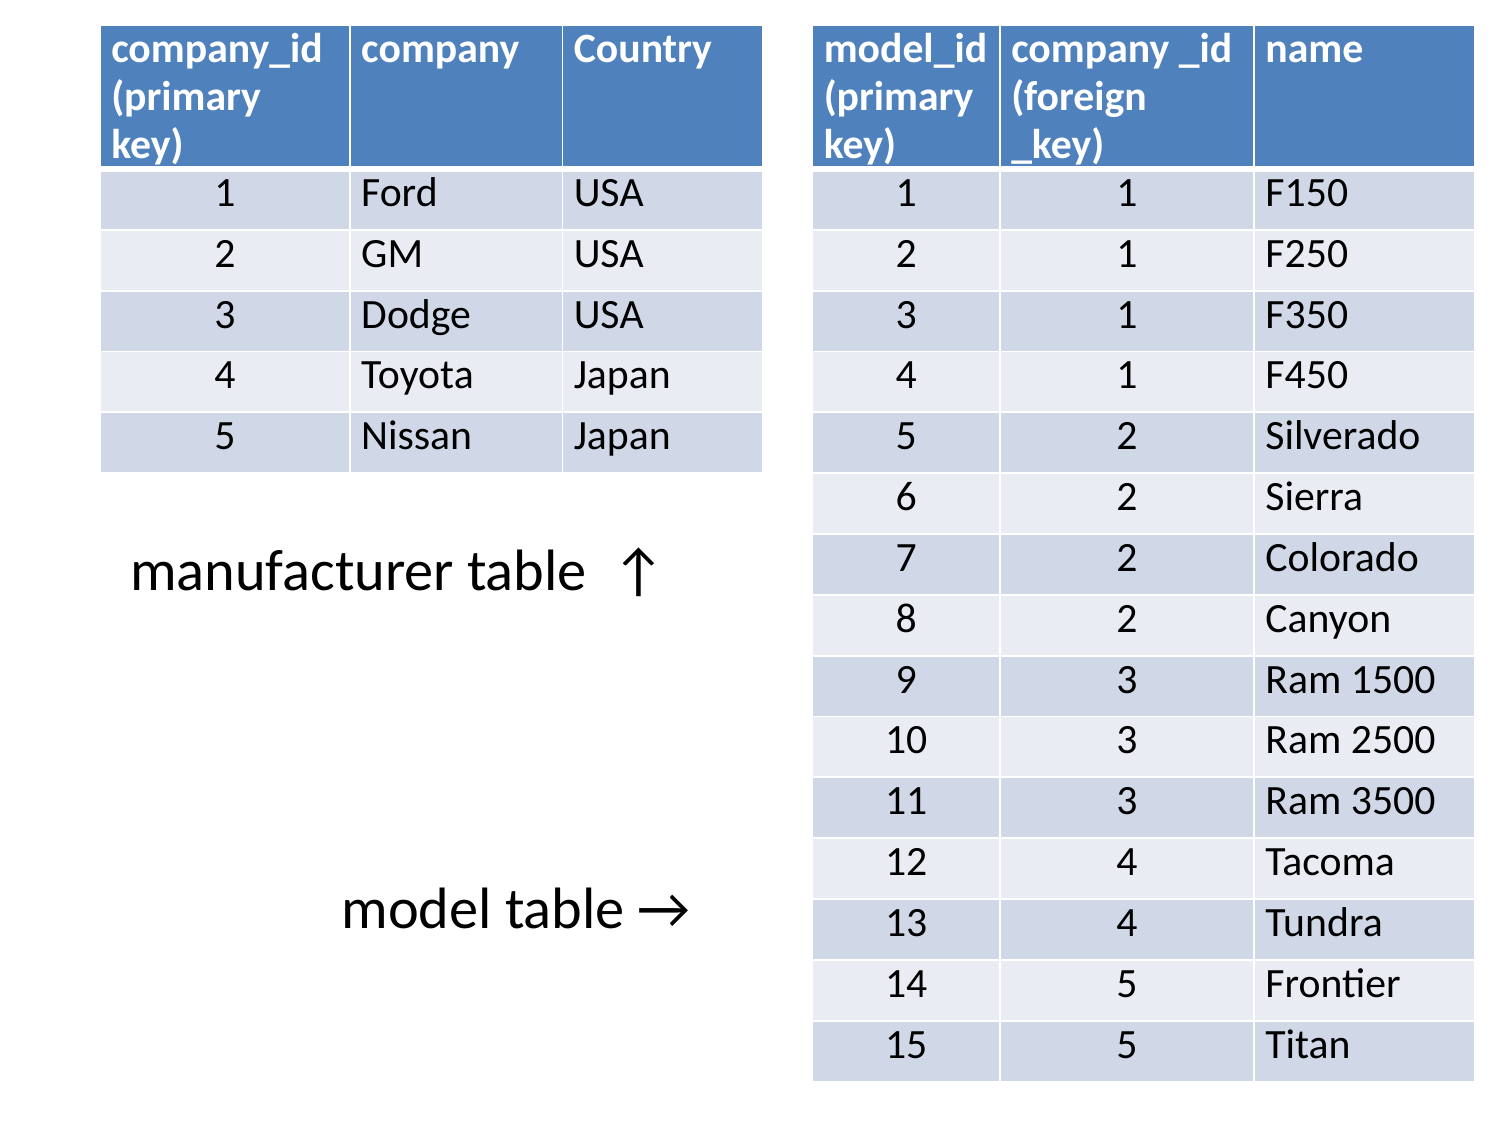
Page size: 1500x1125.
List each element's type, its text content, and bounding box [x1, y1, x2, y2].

table_cell 2 [1001, 596, 1253, 655]
table_cell F250 [1255, 231, 1474, 290]
table_header company_id (primary key) [101, 26, 349, 166]
table_cell Japan [563, 352, 762, 411]
table_cell Ram 3500 [1255, 778, 1474, 837]
table_cell Titan [1255, 1022, 1474, 1081]
table_cell 1 [1001, 231, 1253, 290]
table_header company _id (foreign _key) [1001, 26, 1253, 166]
table_cell 5 [813, 413, 999, 472]
table_cell GM [351, 231, 562, 290]
table_cell 4 [1001, 900, 1253, 959]
table_cell 4 [1001, 839, 1253, 898]
table_cell 4 [813, 352, 999, 411]
table_cell 3 [101, 292, 349, 351]
table_cell 15 [813, 1022, 999, 1081]
table_cell 4 [101, 352, 349, 411]
table_cell Dodge [351, 292, 562, 351]
table_cell 2 [813, 231, 999, 290]
table_cell Toyota [351, 352, 562, 411]
table_cell F350 [1255, 292, 1474, 351]
table_cell 7 [813, 535, 999, 594]
table_cell Frontier [1255, 961, 1474, 1020]
table_cell 2 [1001, 535, 1253, 594]
table_cell 5 [1001, 1022, 1253, 1081]
table_cell 10 [813, 717, 999, 776]
table_cell 2 [1001, 413, 1253, 472]
table_cell Ford [351, 172, 562, 229]
table_cell 9 [813, 657, 999, 716]
table_cell 1 [1001, 352, 1253, 411]
table_cell USA [563, 292, 762, 351]
table_cell 2 [101, 231, 349, 290]
table_cell Tundra [1255, 900, 1474, 959]
table_cell 5 [101, 413, 349, 472]
table_cell Silverado [1255, 413, 1474, 472]
table_header model_id (primary key) [813, 26, 999, 166]
table_cell F150 [1255, 172, 1474, 229]
table_cell F450 [1255, 352, 1474, 411]
table_cell 3 [813, 292, 999, 351]
table_cell Japan [563, 413, 762, 472]
table_cell Ram 2500 [1255, 717, 1474, 776]
table_cell 6 [813, 474, 999, 533]
table_header company [351, 26, 562, 166]
table_cell 2 [1001, 474, 1253, 533]
table_cell 13 [813, 900, 999, 959]
table_cell 1 [813, 172, 999, 229]
table_cell 14 [813, 961, 999, 1020]
table_cell 5 [1001, 961, 1253, 1020]
text_box model table → [327, 862, 706, 948]
table_cell USA [563, 172, 762, 229]
table_cell 3 [1001, 778, 1253, 837]
table_header name [1255, 26, 1474, 166]
table_cell 8 [813, 596, 999, 655]
table_cell 3 [1001, 657, 1253, 716]
table_cell Sierra [1255, 474, 1474, 533]
table_cell 1 [1001, 292, 1253, 351]
table_cell 12 [813, 839, 999, 898]
table_cell Canyon [1255, 596, 1474, 655]
table_cell Ram 1500 [1255, 657, 1474, 716]
text_box manufacturer table ↑ [115, 525, 682, 610]
table_header Country [563, 26, 762, 166]
table_cell USA [563, 231, 762, 290]
table_cell Tacoma [1255, 839, 1474, 898]
table_cell 1 [101, 172, 349, 229]
table_cell Colorado [1255, 535, 1474, 594]
table_cell 3 [1001, 717, 1253, 776]
table_cell 11 [813, 778, 999, 837]
table_cell Nissan [351, 413, 562, 472]
table_cell 1 [1001, 172, 1253, 229]
